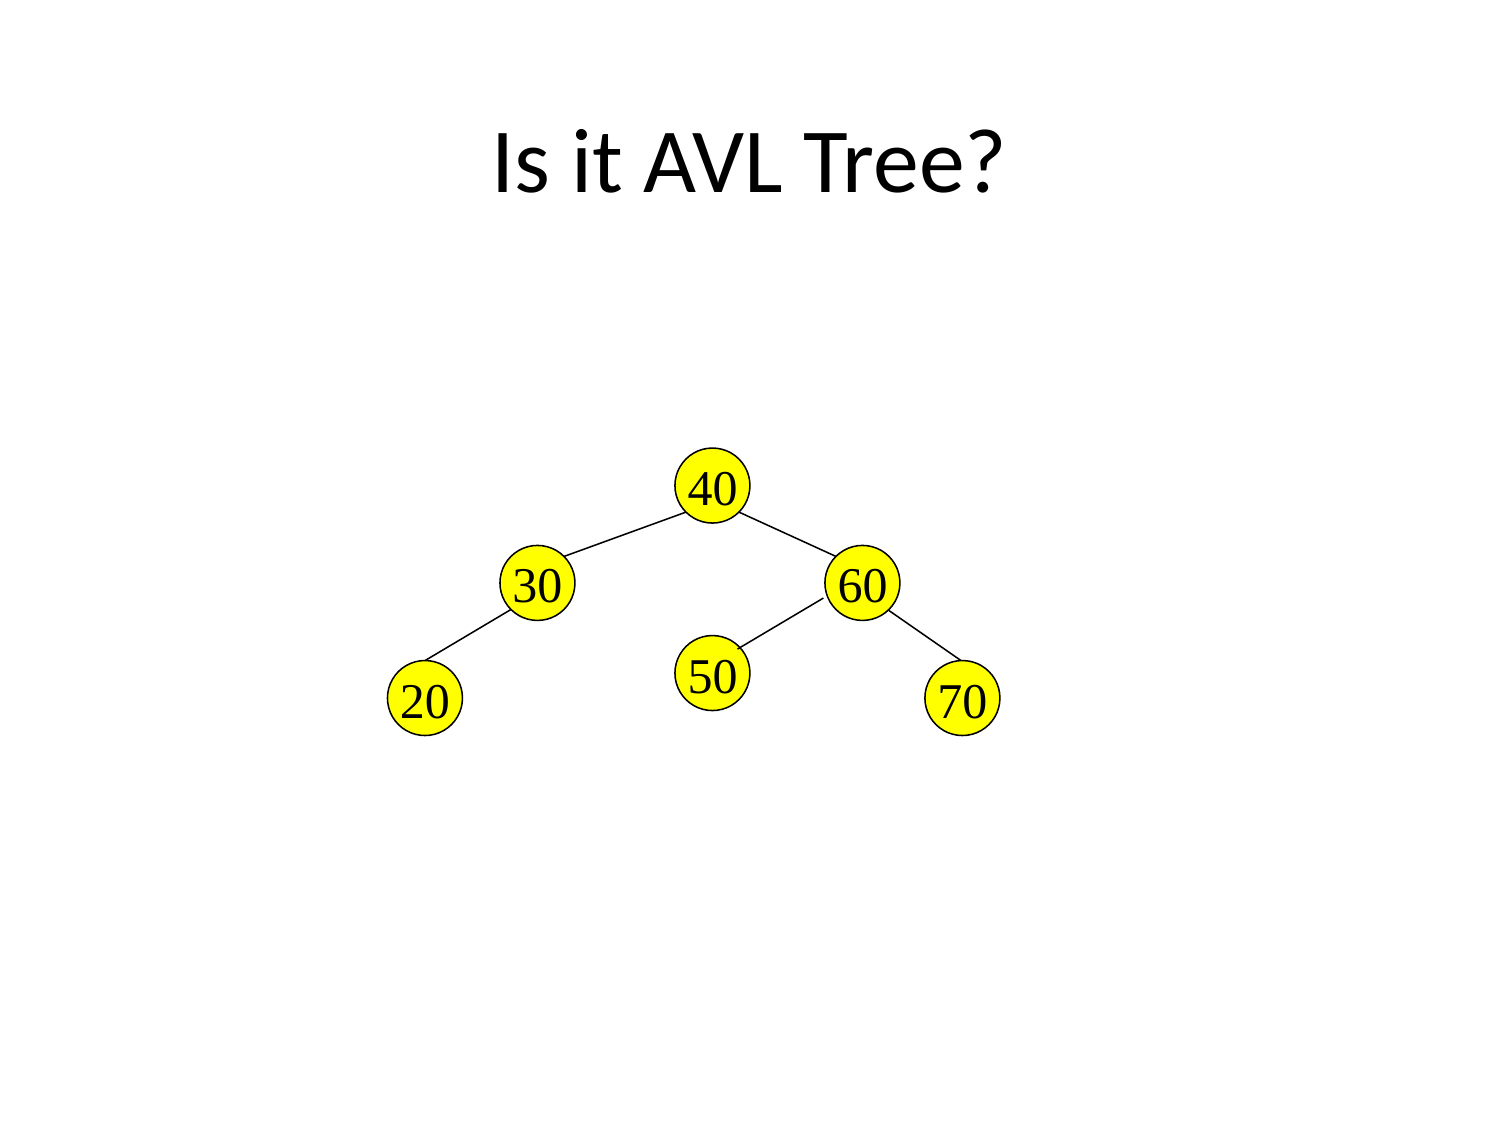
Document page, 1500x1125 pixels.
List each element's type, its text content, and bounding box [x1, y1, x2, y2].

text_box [888, 610, 963, 662]
text_box 20 [387, 661, 463, 736]
text_box 70 [924, 660, 1000, 736]
text_box 40 [674, 448, 750, 524]
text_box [738, 511, 837, 557]
text_box 30 [499, 545, 575, 621]
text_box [563, 511, 687, 557]
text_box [737, 597, 824, 650]
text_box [424, 609, 512, 661]
title Is it AVL Tree? [75, 62, 1425, 250]
text_box 50 [674, 635, 750, 711]
text_box 60 [824, 545, 900, 621]
